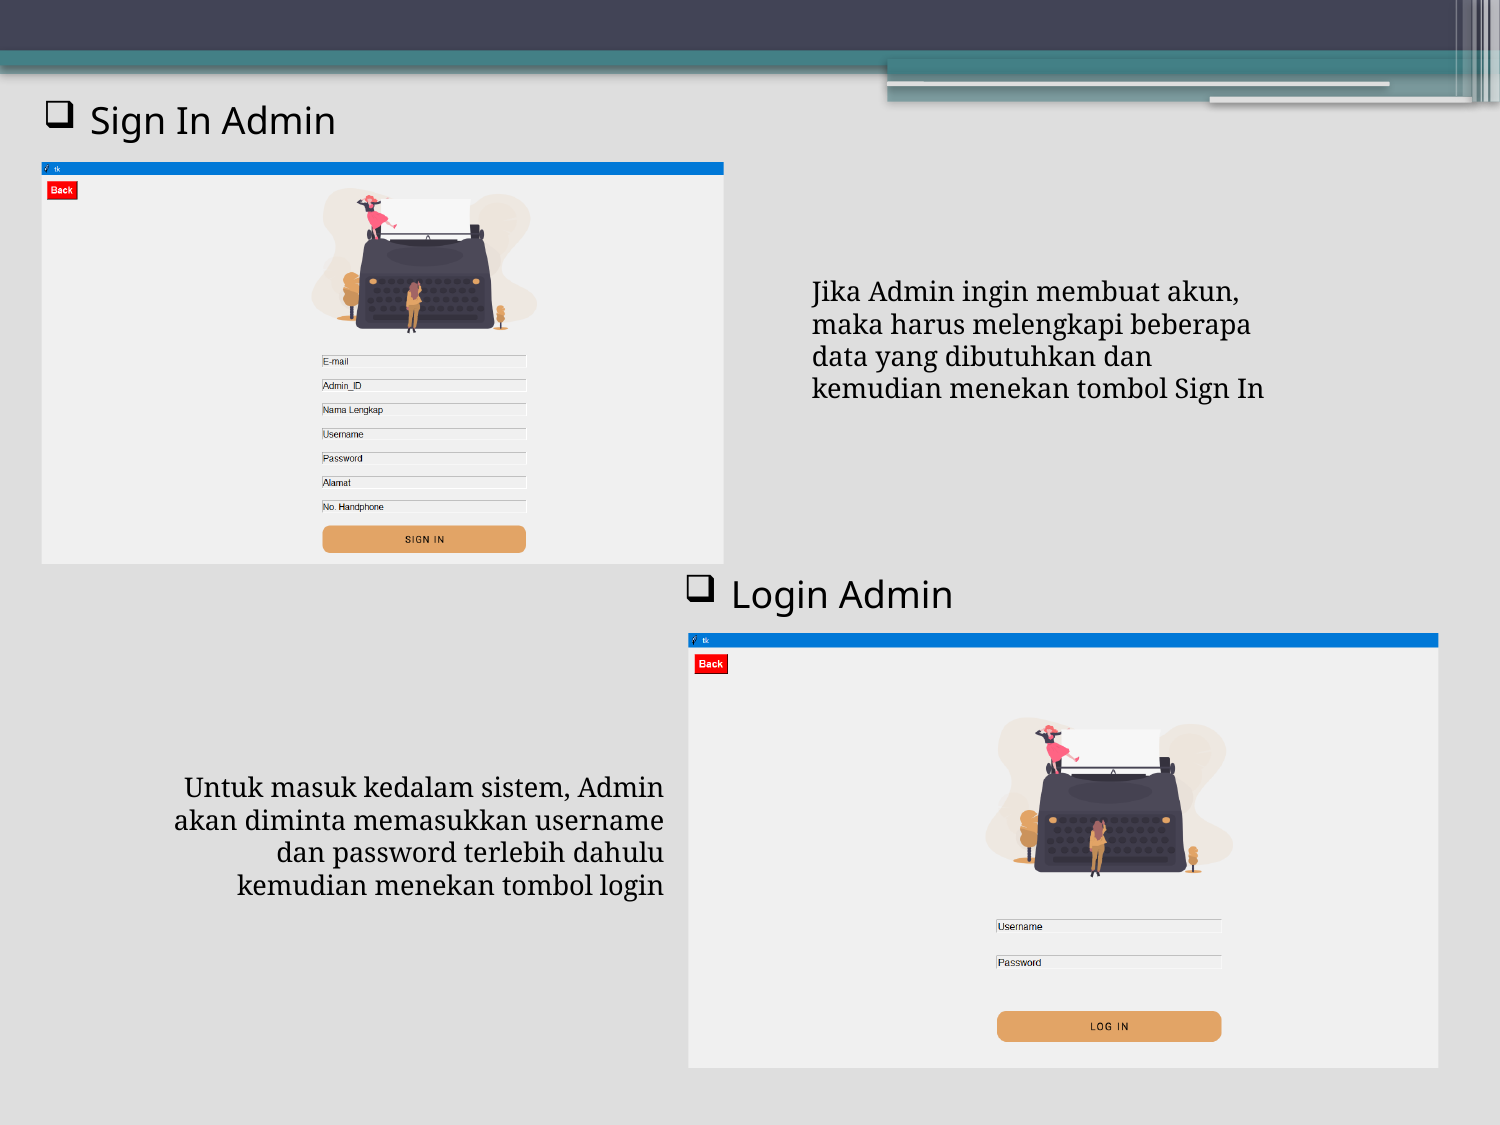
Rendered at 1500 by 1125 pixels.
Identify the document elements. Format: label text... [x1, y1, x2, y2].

text_box Untuk masuk kedalam sistem, Admin akan diminta memasukkan username dan password terlebih dahulu kemudian menekan tombol login [135, 763, 680, 908]
text_box Jika Admin ingin membuat akun, maka harus melengkapi beberapa data yang dibutuhkan dan kemudian menekan tombol Sign In [797, 267, 1284, 412]
picture [688, 633, 1439, 1069]
text_box Login Admin [669, 563, 969, 623]
text_box Sign In Admin [28, 89, 352, 150]
picture [41, 162, 724, 564]
